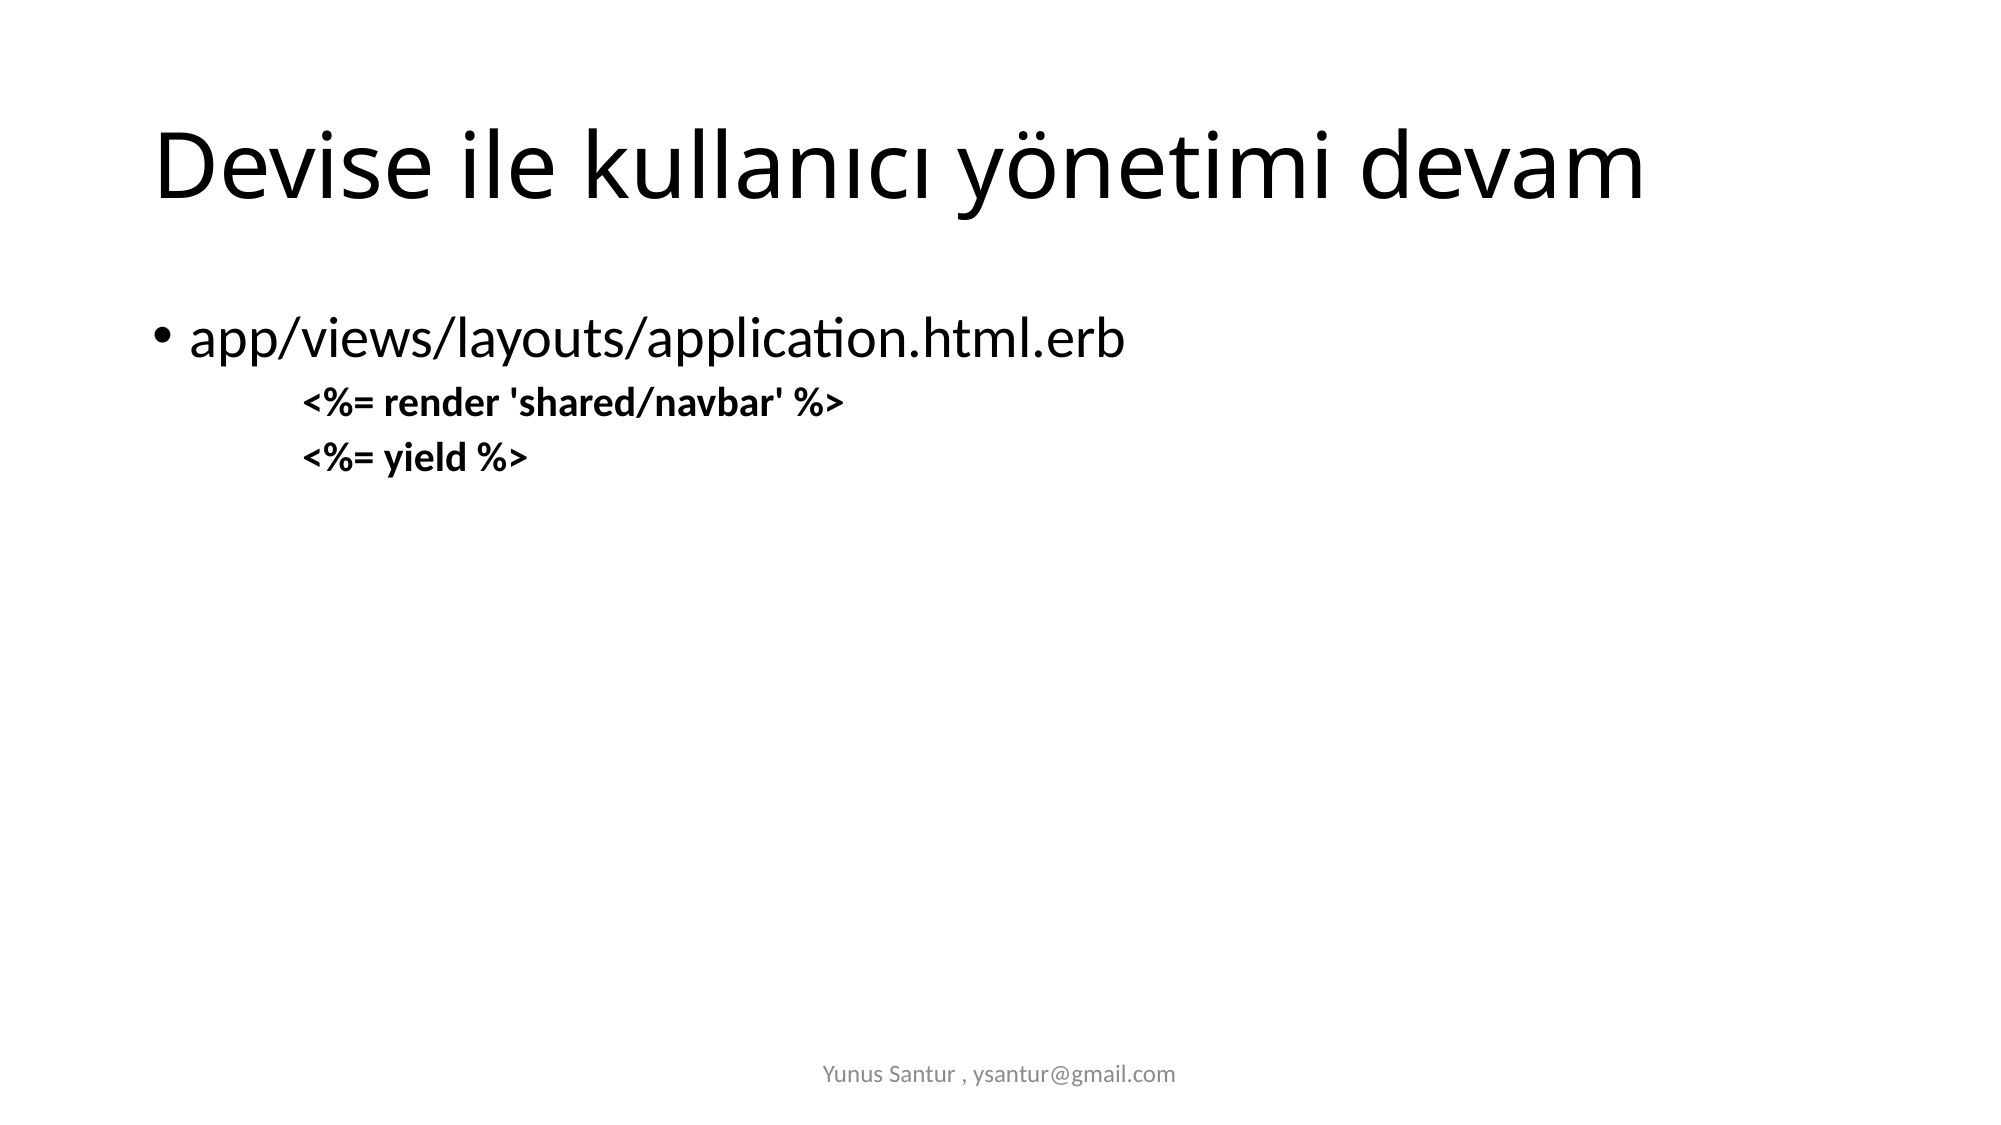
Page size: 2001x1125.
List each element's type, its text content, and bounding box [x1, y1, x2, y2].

list app/views/layouts/application.html.erb <%= render 'shared/navbar' %> <%= yield %> [137, 299, 1863, 1014]
title Devise ile kullanıcı yönetimi devam [137, 59, 1863, 278]
footer Yunus Santur , ysantur@gmail.com [662, 1042, 1338, 1103]
